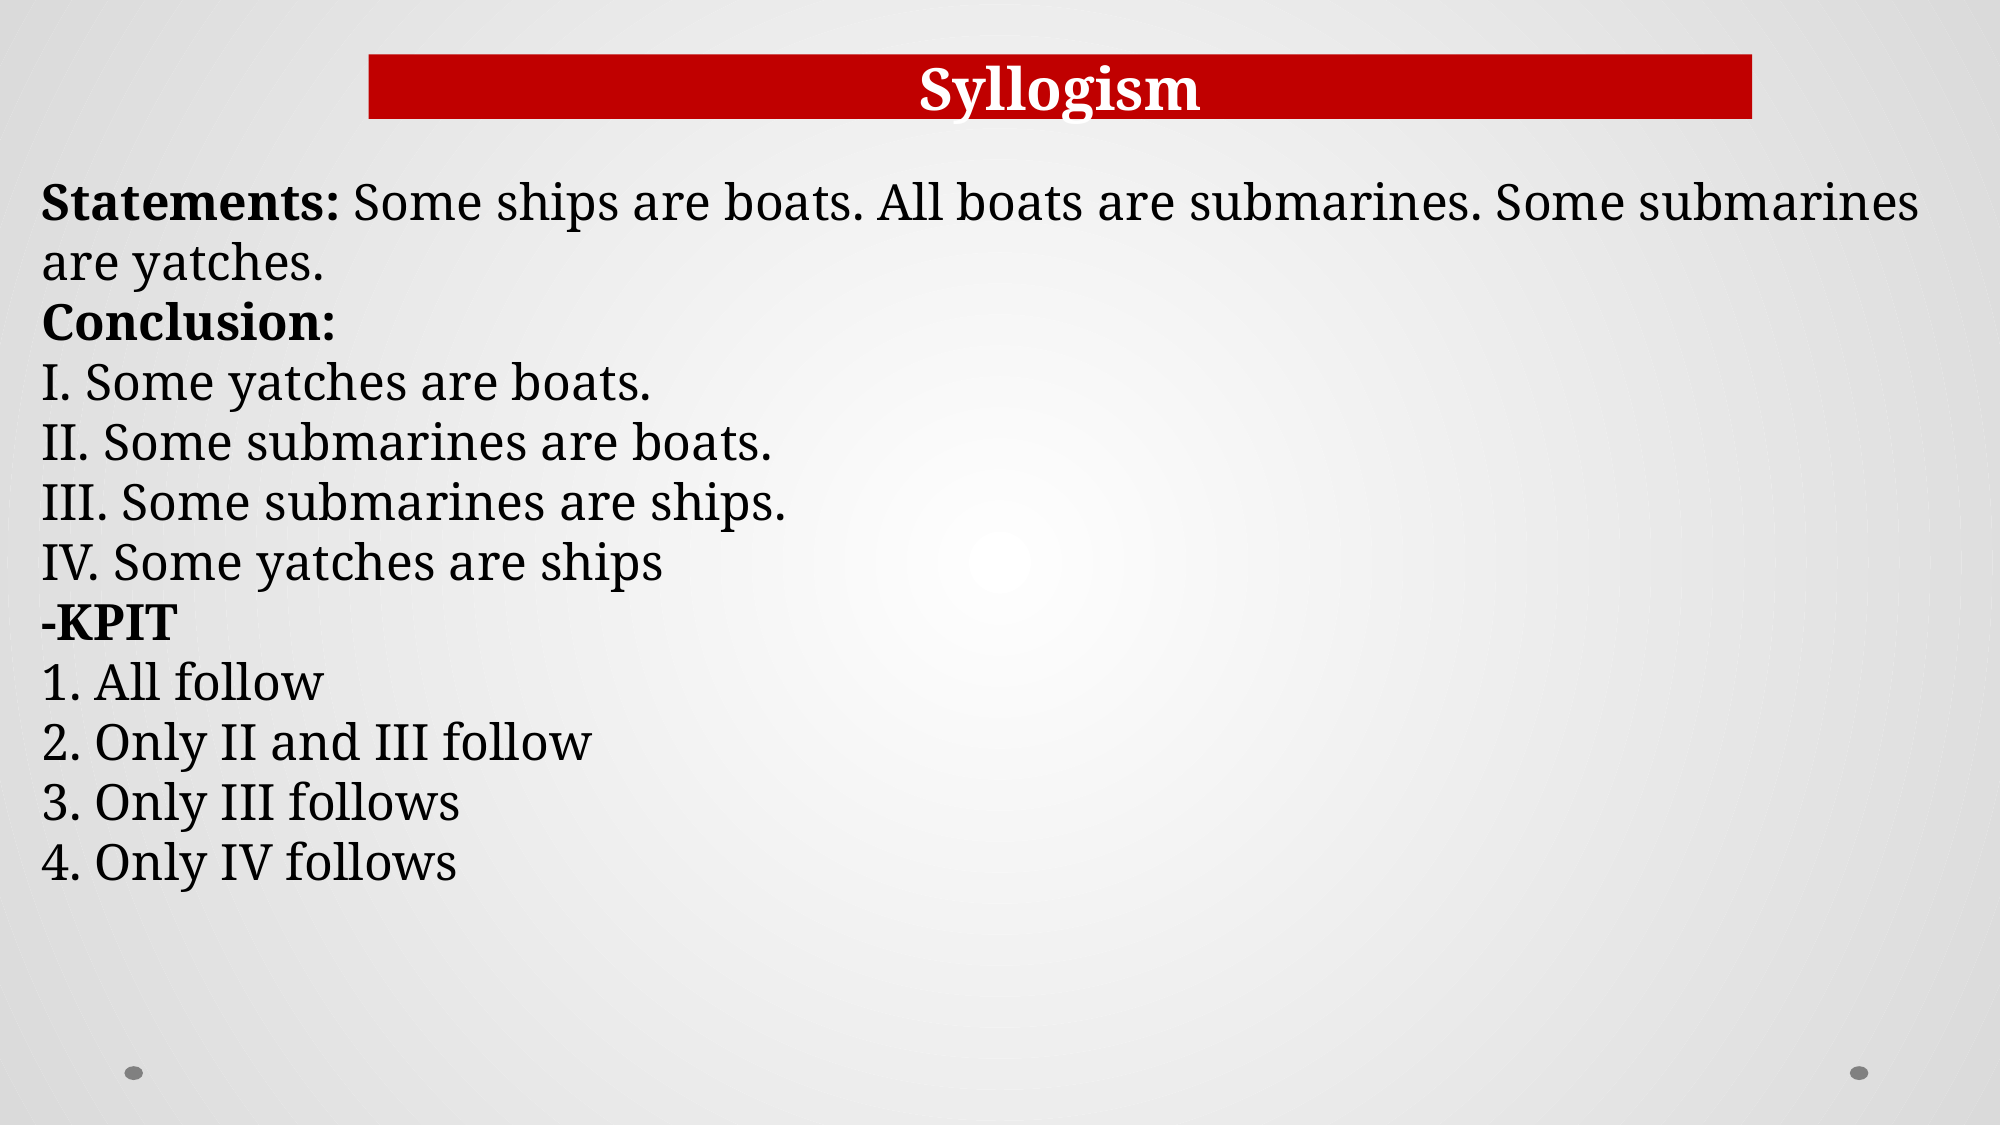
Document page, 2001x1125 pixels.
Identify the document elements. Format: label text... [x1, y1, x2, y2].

text_box Statements: Some ships are boats. All boats are submarines. Some submarines are yatches. Conclusion: I. Some yatches are boats. II. Some submarines are boats. III. Some submarines are ships. IV. Some yatches are ships -KPIT 1. All follow 2. Only II and III follow 3. Only III follows 4. Only IV follows [26, 163, 1970, 958]
text_box Syllogism [366, 52, 1754, 121]
